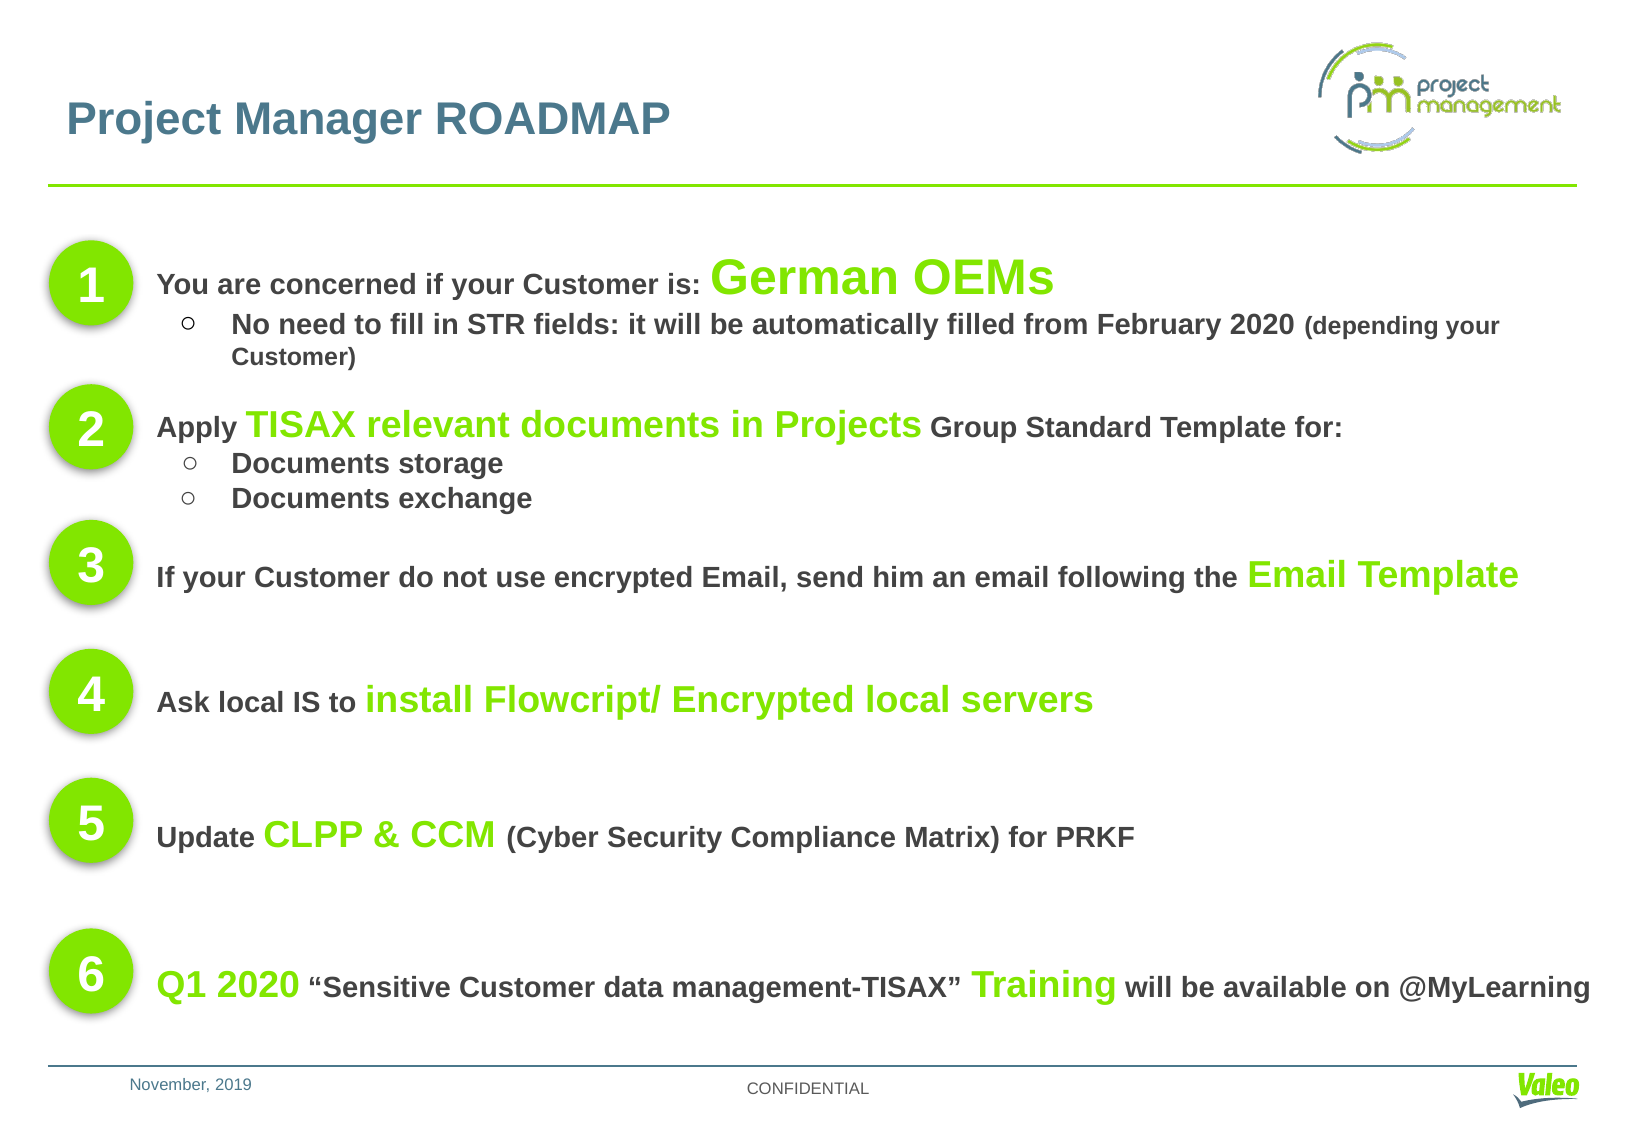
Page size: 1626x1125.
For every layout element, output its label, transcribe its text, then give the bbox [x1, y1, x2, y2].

picture [1315, 39, 1564, 158]
text_box 3 [49, 520, 133, 605]
text_box 4 [49, 649, 133, 734]
text_box 5 [49, 778, 133, 863]
text_box You are concerned if your Customer is: German OEMs No need to fill in STR fields: it will be automatically filled from February 2020 (depending your Customer) Apply TISAX relevant documents in Projects Group Standard Template for: Documents storage Documents exchange If your Customer do not use encrypted Email, send him an email following the Email Template Ask local IS to install Flowcript/ Encrypted local servers Update CLPP & CCM (Cyber Security Compliance Matrix) for PRKF Q1 2020 “Sensitive Customer data management-TISAX” Training will be available on @MyLearning [66, 230, 1624, 1000]
text_box 2 [49, 384, 133, 469]
text_box Project Manager ROADMAP [66, 72, 1310, 156]
text_box 1 [49, 241, 133, 325]
text_box 6 [49, 929, 133, 1013]
